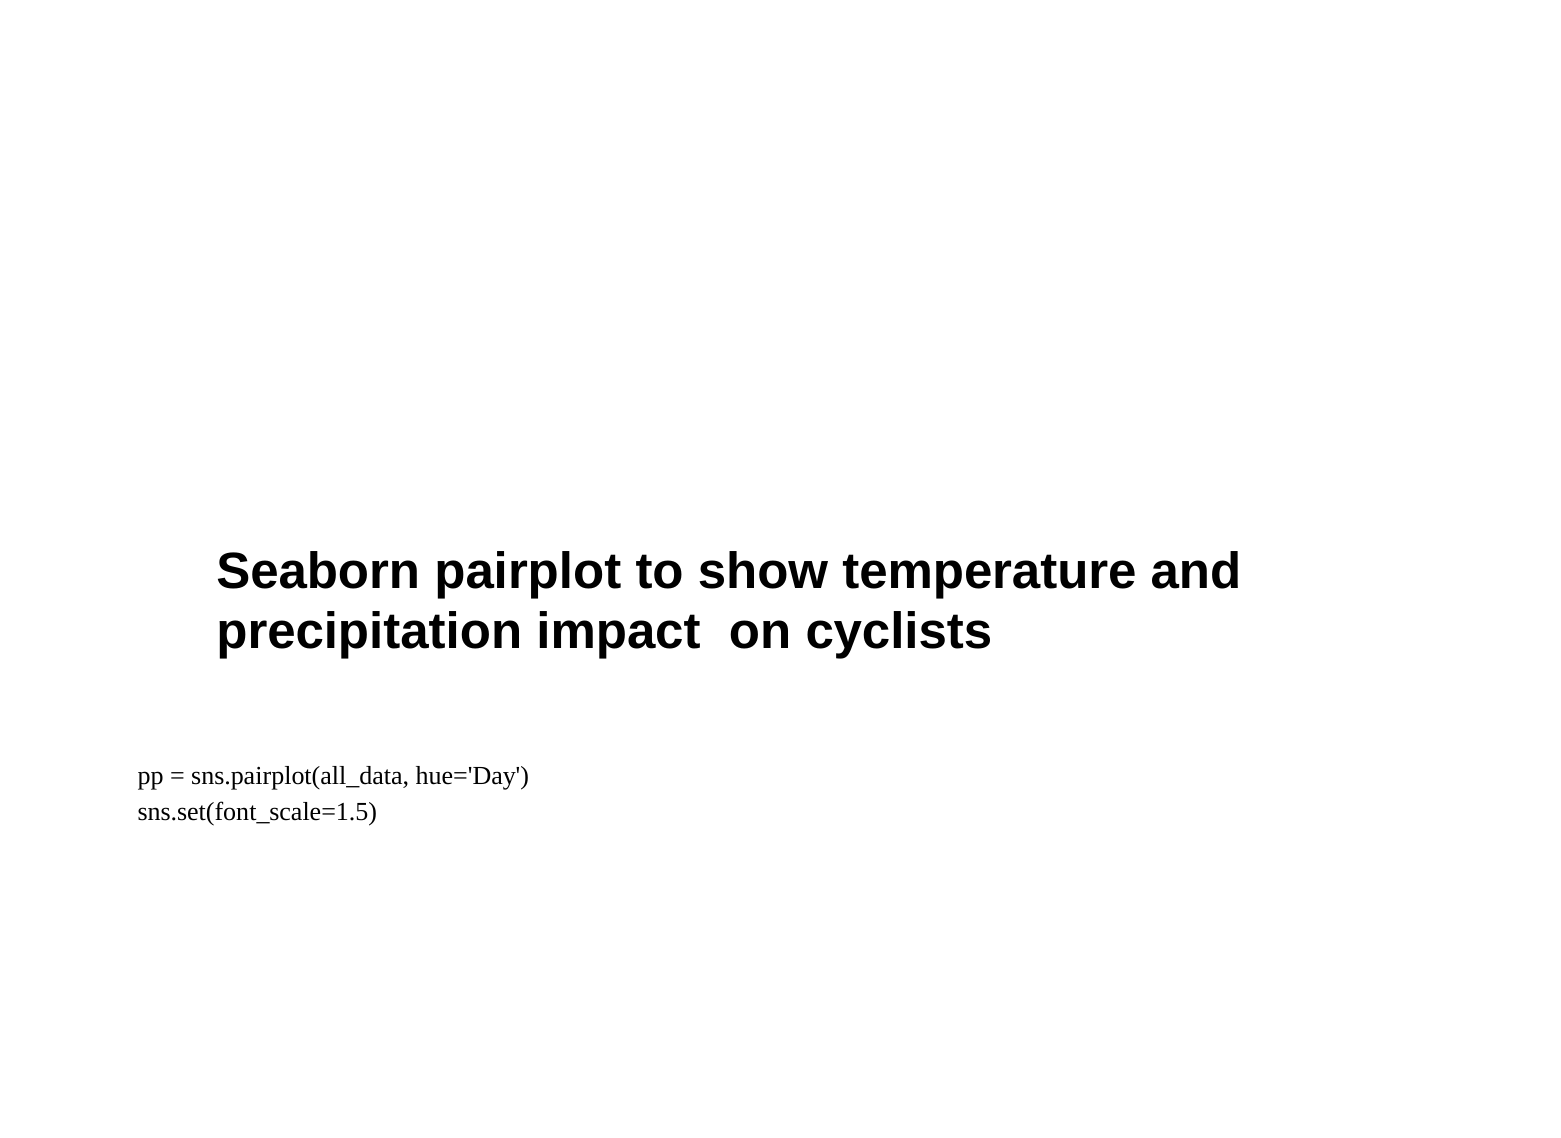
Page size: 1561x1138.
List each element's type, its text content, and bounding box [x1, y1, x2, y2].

text_box pp = sns.pairplot(all_data, hue='Day') sns.set(font_scale=1.5) [122, 750, 1438, 816]
text_box Seaborn pairplot to show temperature and precipitation impact on cyclists [214, 528, 1474, 644]
